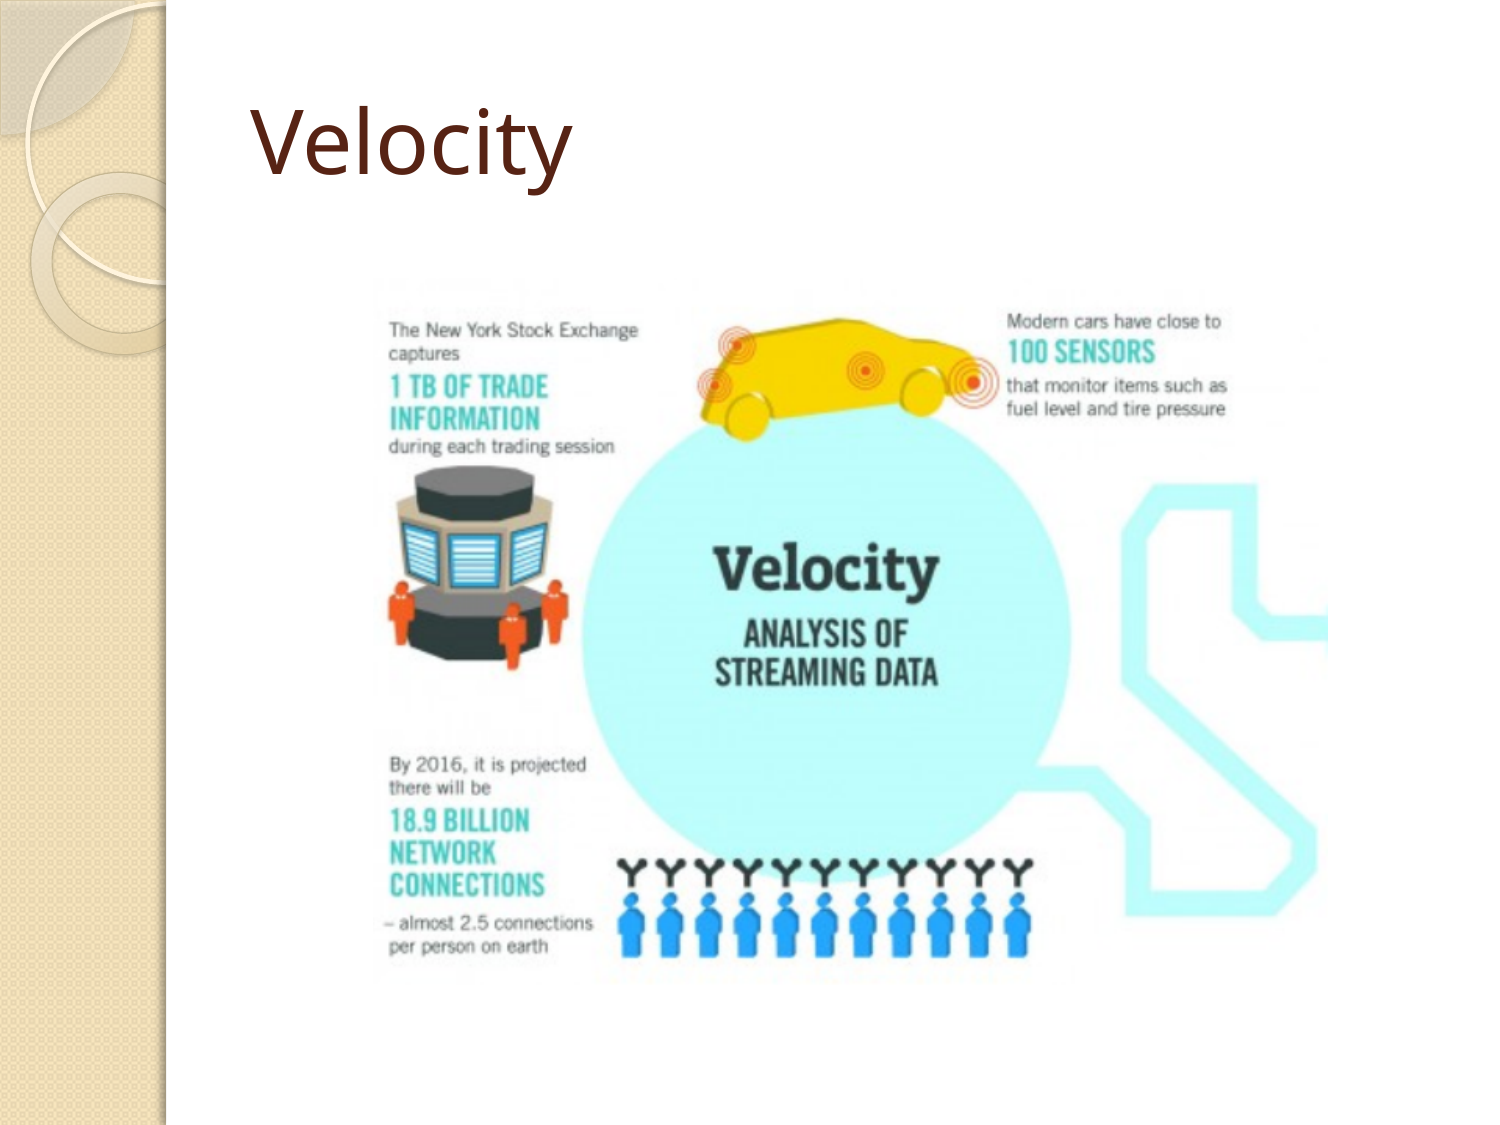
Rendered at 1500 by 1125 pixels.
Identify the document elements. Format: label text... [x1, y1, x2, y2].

title Velocity [235, 45, 1466, 233]
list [372, 277, 1329, 985]
